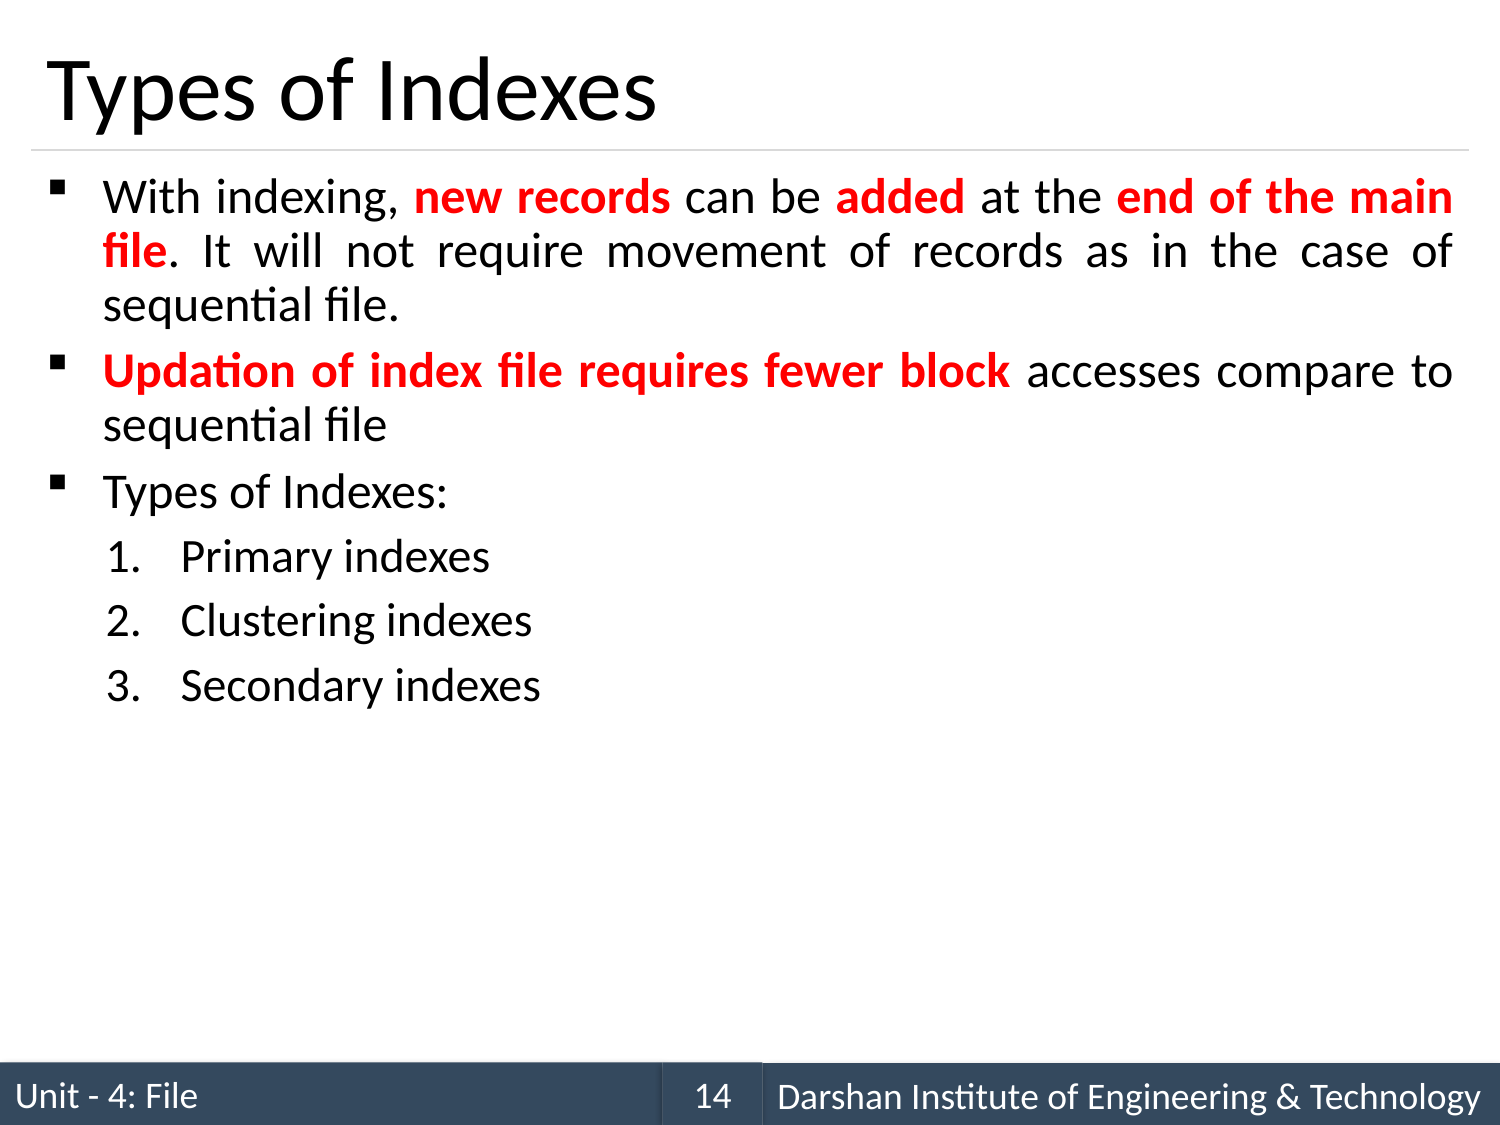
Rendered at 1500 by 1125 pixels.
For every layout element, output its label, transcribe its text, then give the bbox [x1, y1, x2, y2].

list With indexing, new records can be added at the end of the main file. It will not require movement of records as in the case of sequential file. Updation of index file requires fewer block accesses compare to sequential file Types of Indexes: Primary indexes Clustering indexes Secondary indexes [31, 162, 1469, 1038]
title Types of Indexes [31, 17, 1469, 150]
